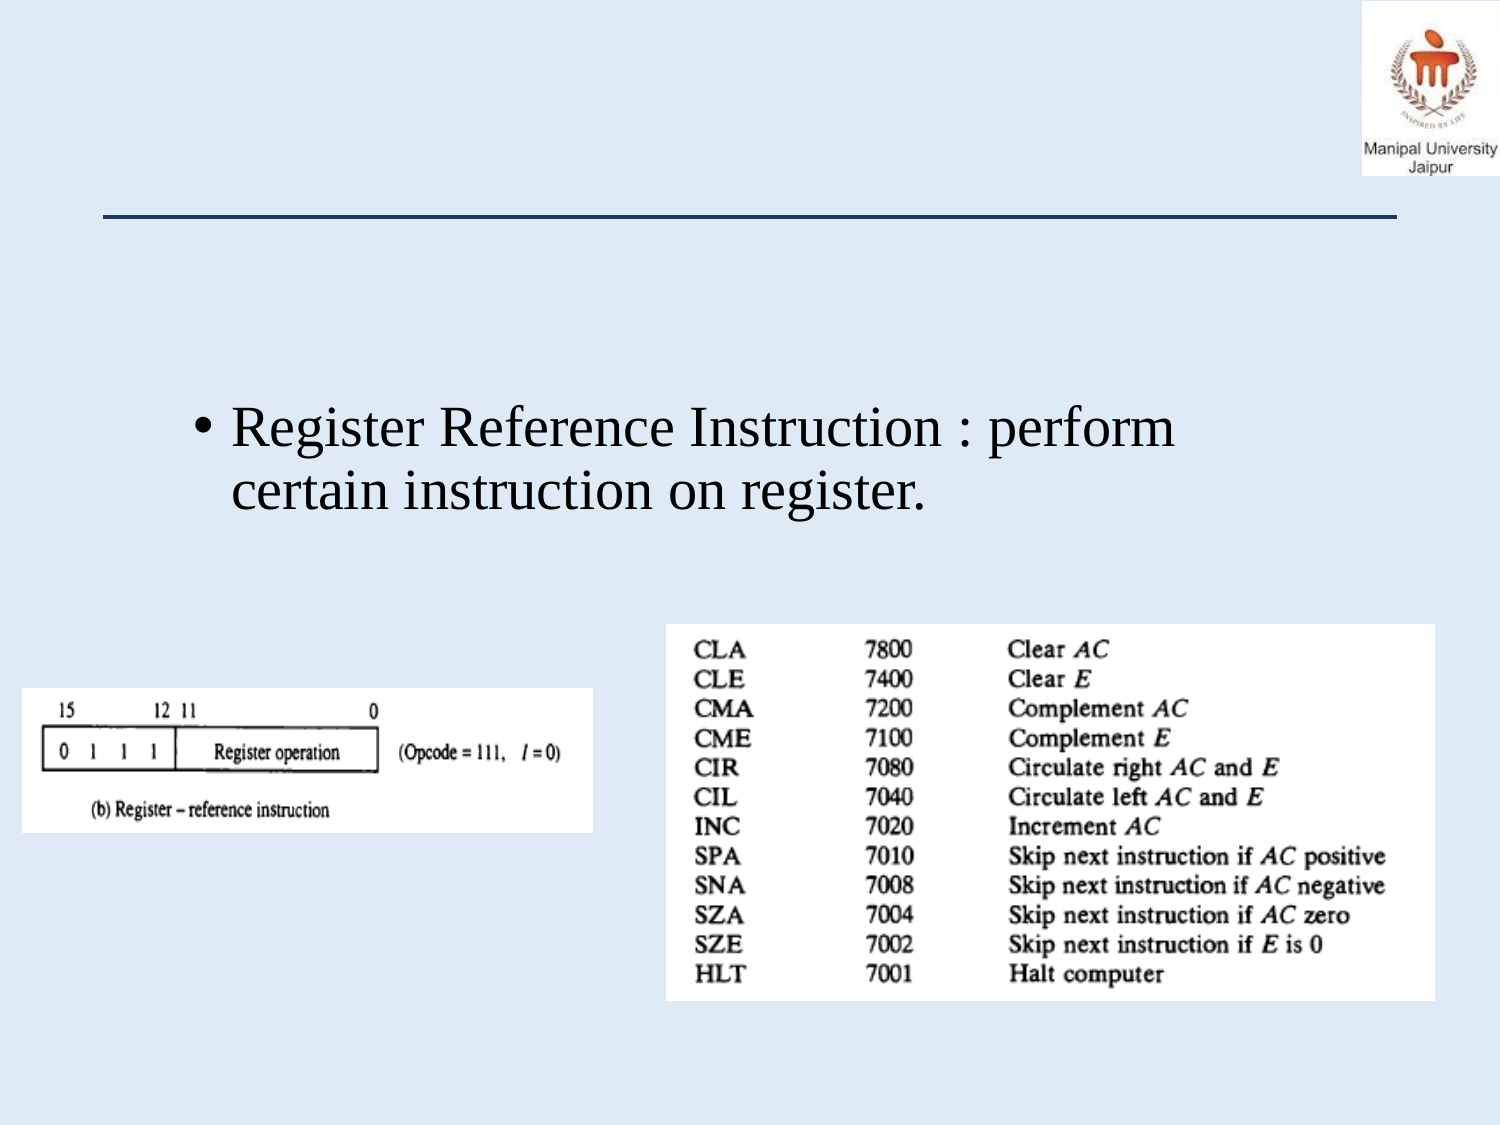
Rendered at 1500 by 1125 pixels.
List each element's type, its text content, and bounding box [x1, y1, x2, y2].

picture [666, 624, 1435, 1001]
picture [1362, 1, 1500, 176]
list Register Reference Instruction : perform certain instruction on register. [178, 388, 1361, 861]
picture [22, 688, 593, 833]
